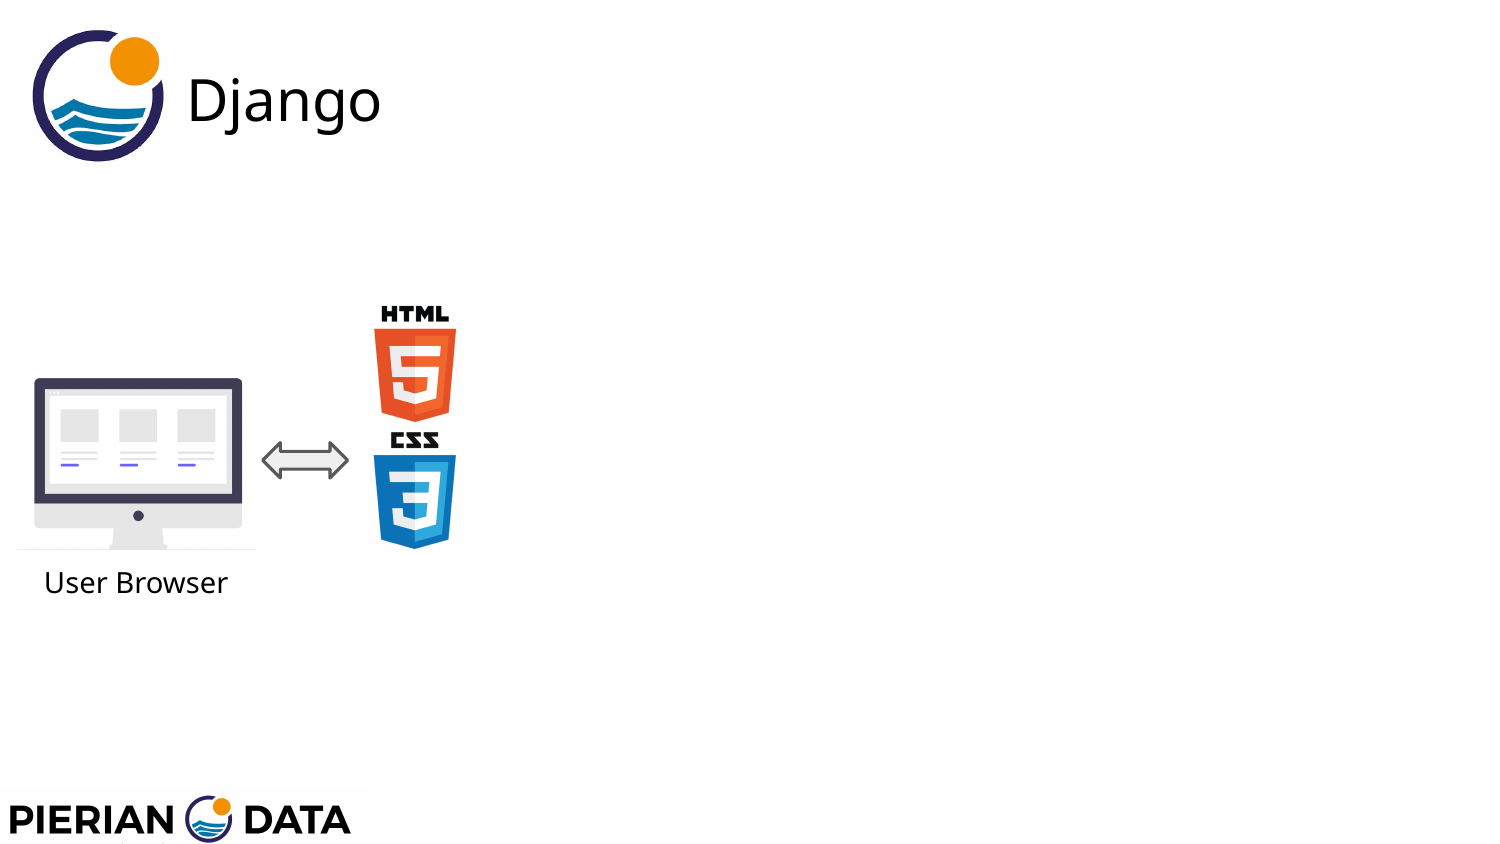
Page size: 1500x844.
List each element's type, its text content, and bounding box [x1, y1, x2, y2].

picture [17, 370, 255, 550]
picture [0, 787, 368, 844]
picture [367, 270, 463, 554]
title Django [176, 48, 1449, 143]
picture [24, 24, 172, 167]
text_box User Browser [20, 557, 252, 615]
text_box [262, 442, 348, 478]
